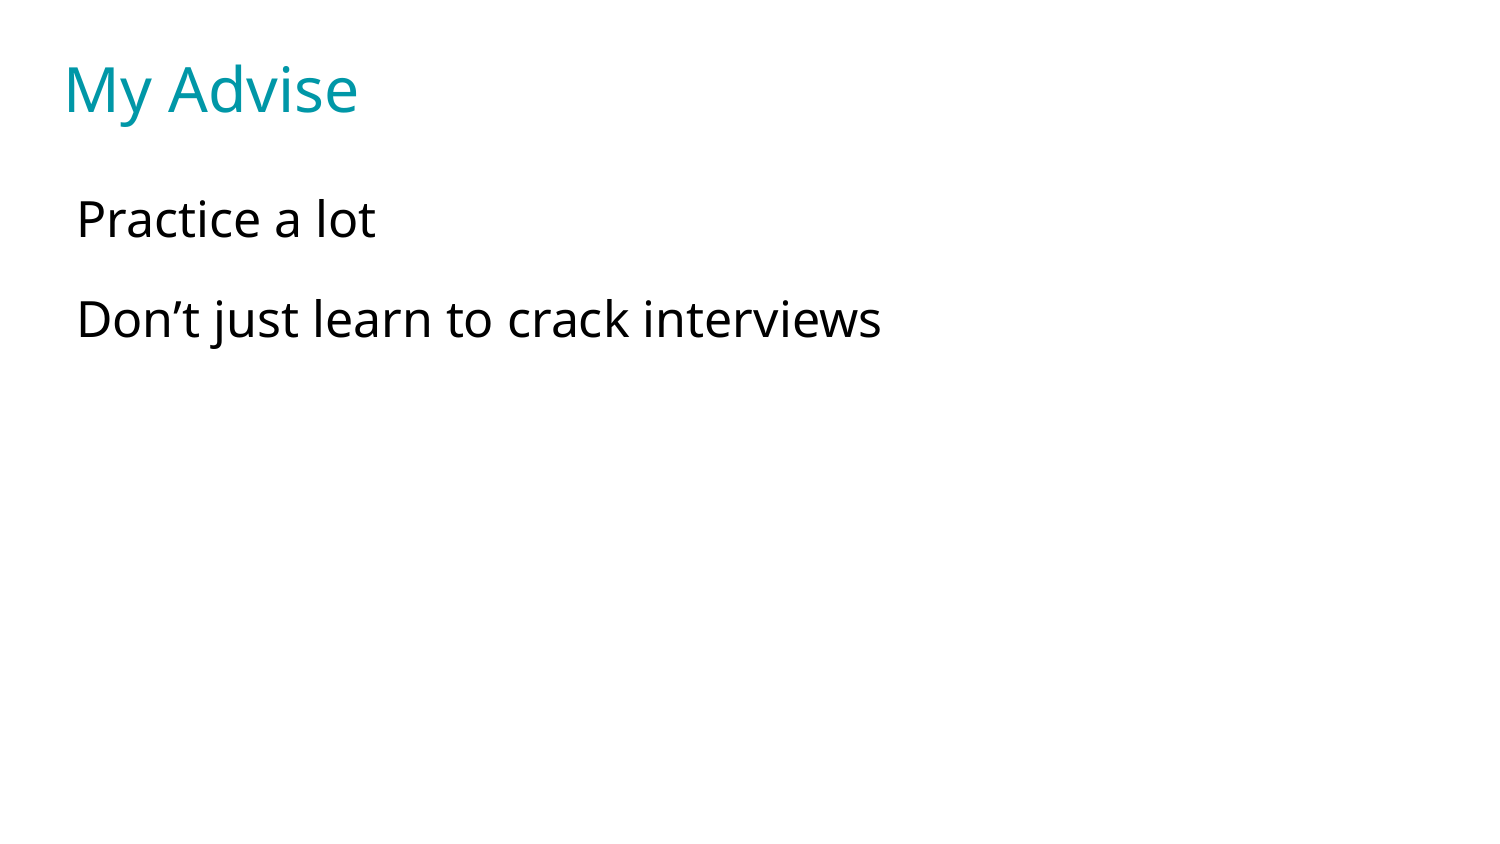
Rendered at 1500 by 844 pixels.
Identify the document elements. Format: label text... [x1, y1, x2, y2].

text_box My Advise [48, 34, 1279, 143]
text_box Don’t just learn to crack interviews [61, 272, 1422, 367]
text_box Practice a lot [61, 172, 1422, 267]
